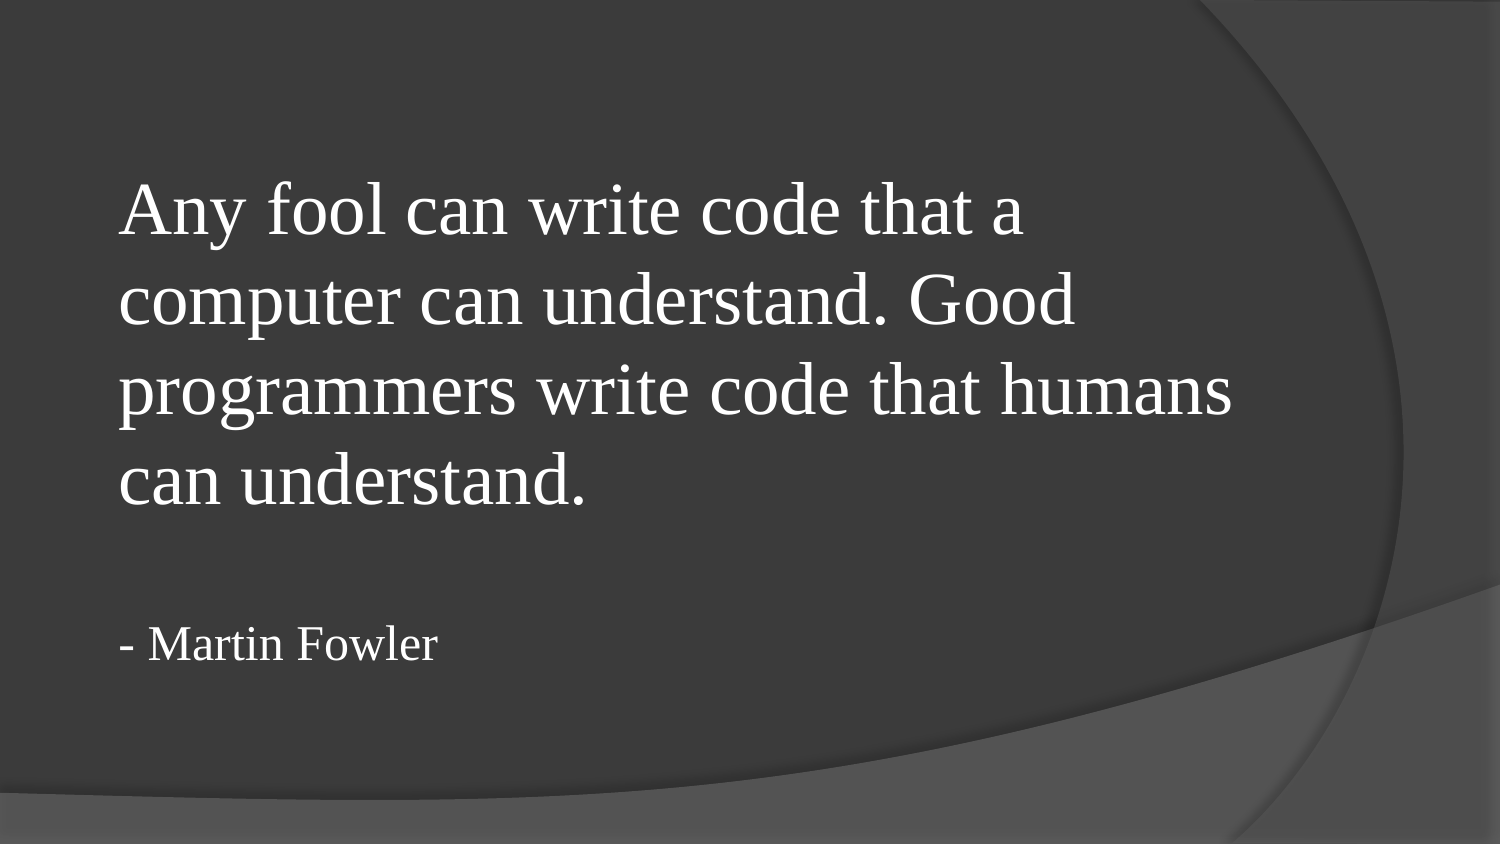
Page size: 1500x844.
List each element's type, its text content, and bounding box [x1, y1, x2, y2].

text_box Any fool can write code that a computer can understand. Good programmers write code that humans can understand. - Martin Fowler [103, 152, 1266, 768]
